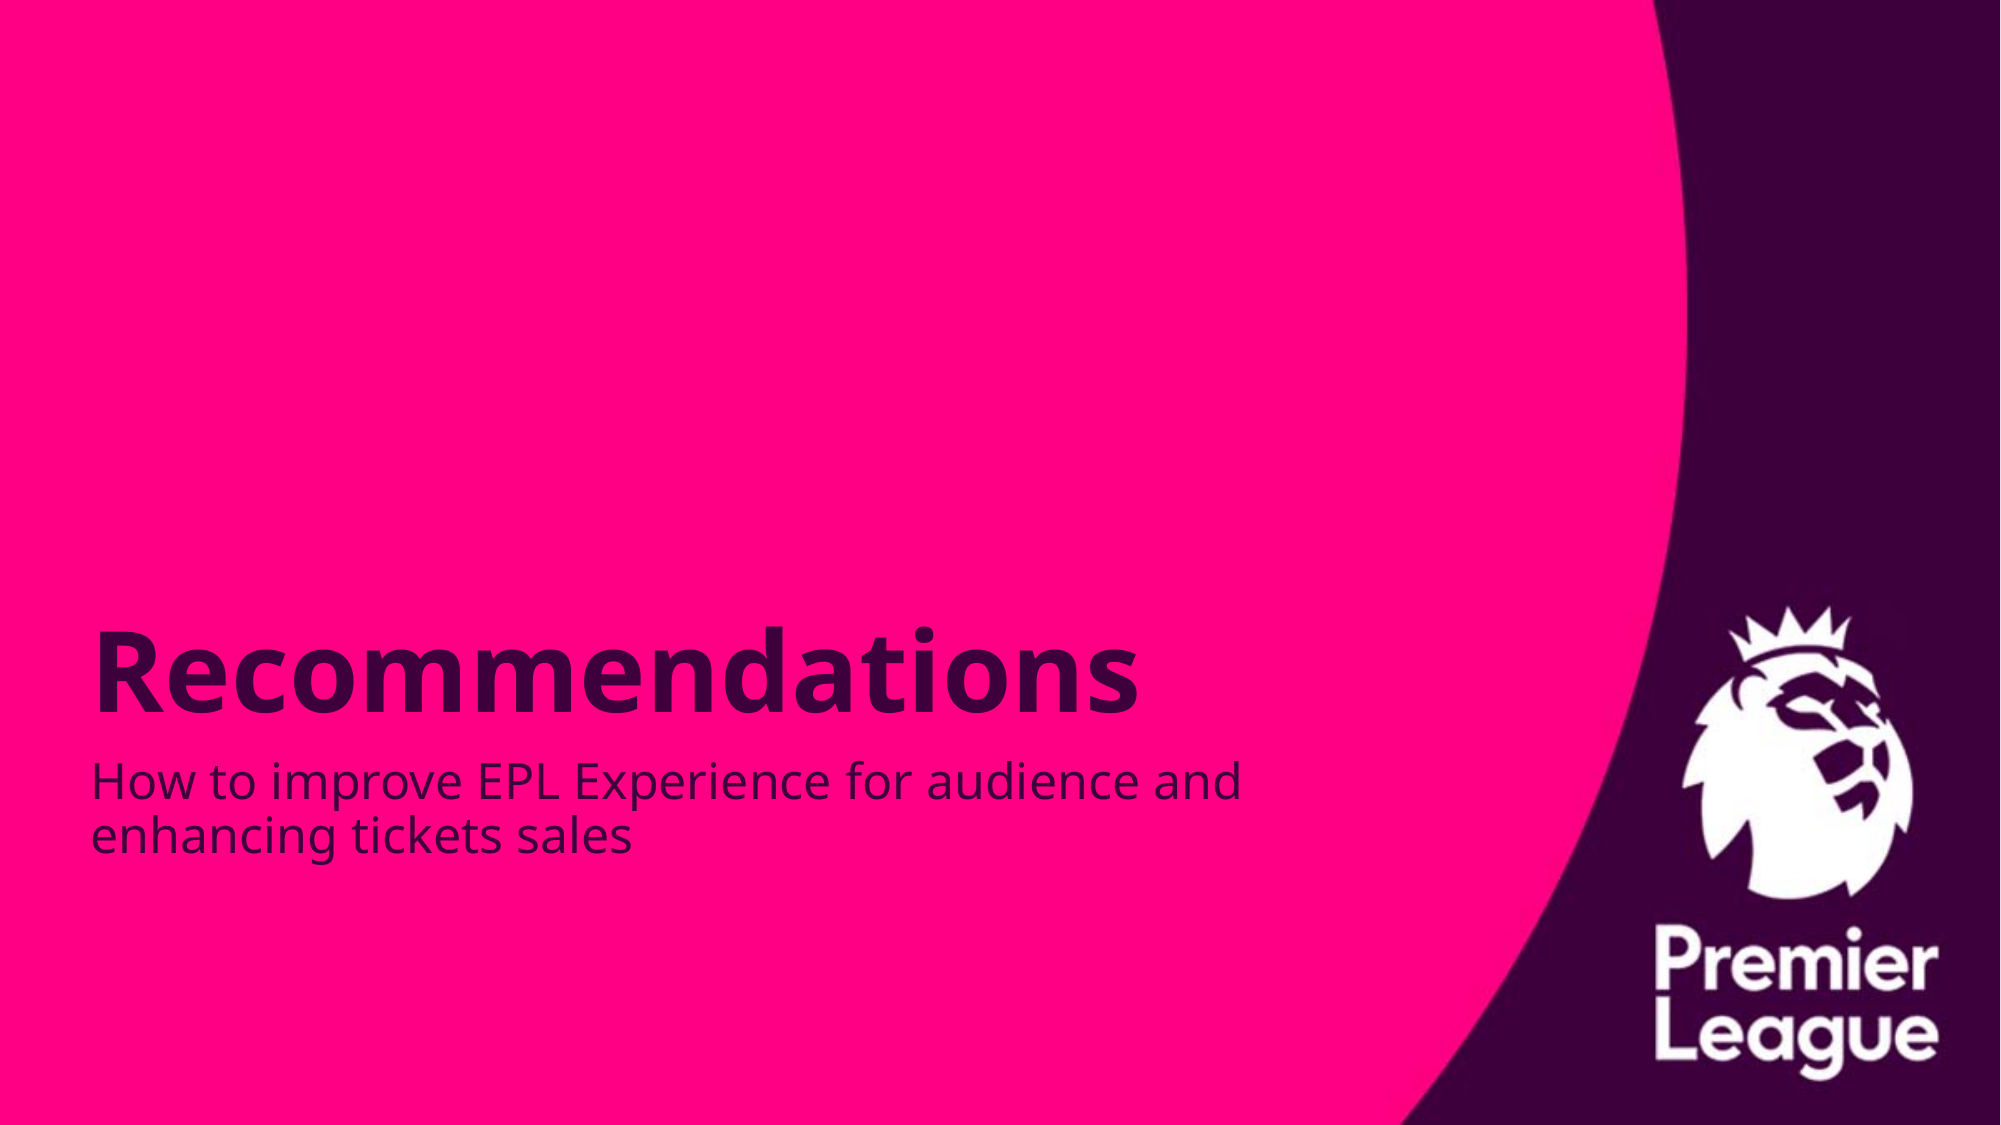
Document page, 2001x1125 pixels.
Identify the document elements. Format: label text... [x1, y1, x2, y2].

title Recommendations [75, 276, 1430, 745]
list How to improve EPL Experience for audience and enhancing tickets sales [75, 748, 1430, 995]
picture [0, 0, 2001, 1125]
